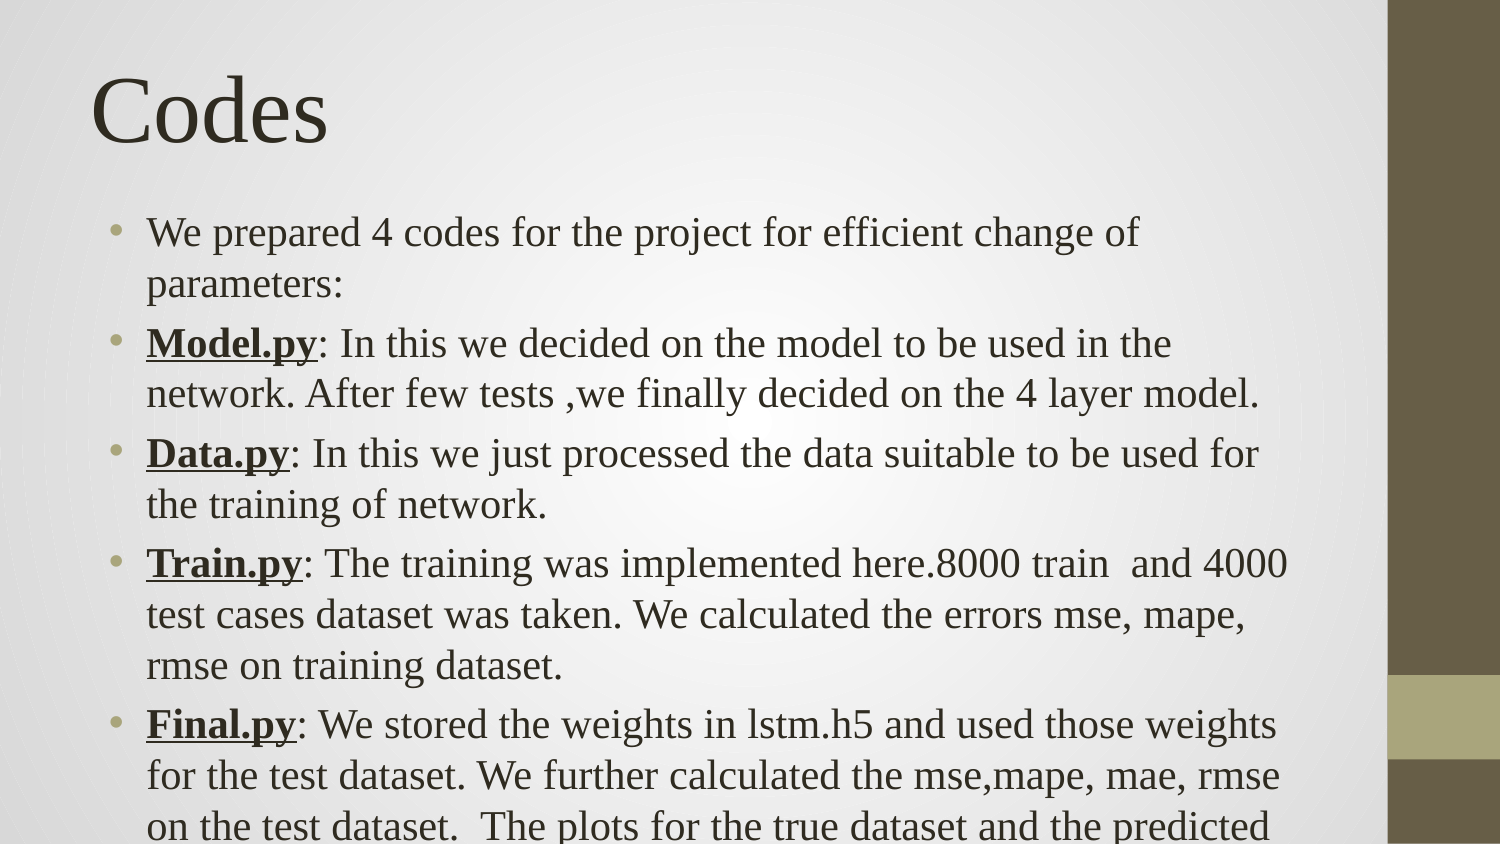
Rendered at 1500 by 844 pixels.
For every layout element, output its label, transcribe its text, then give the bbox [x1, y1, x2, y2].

list We prepared 4 codes for the project for efficient change of parameters: Model.py: In this we decided on the model to be used in the network. After few tests ,we finally decided on the 4 layer model. Data.py: In this we just processed the data suitable to be used for the training of network. Train.py: The training was implemented here.8000 train and 4000 test cases dataset was taken. We calculated the errors mse, mape, rmse on training dataset. Final.py: We stored the weights in lstm.h5 and used those weights for the test dataset. We further calculated the mse,mape, mae, rmse on the test dataset. The plots for the true dataset and the predicted values were also included. An image of the model used was also generated. [75, 196, 1325, 788]
title Codes [75, 33, 1325, 175]
